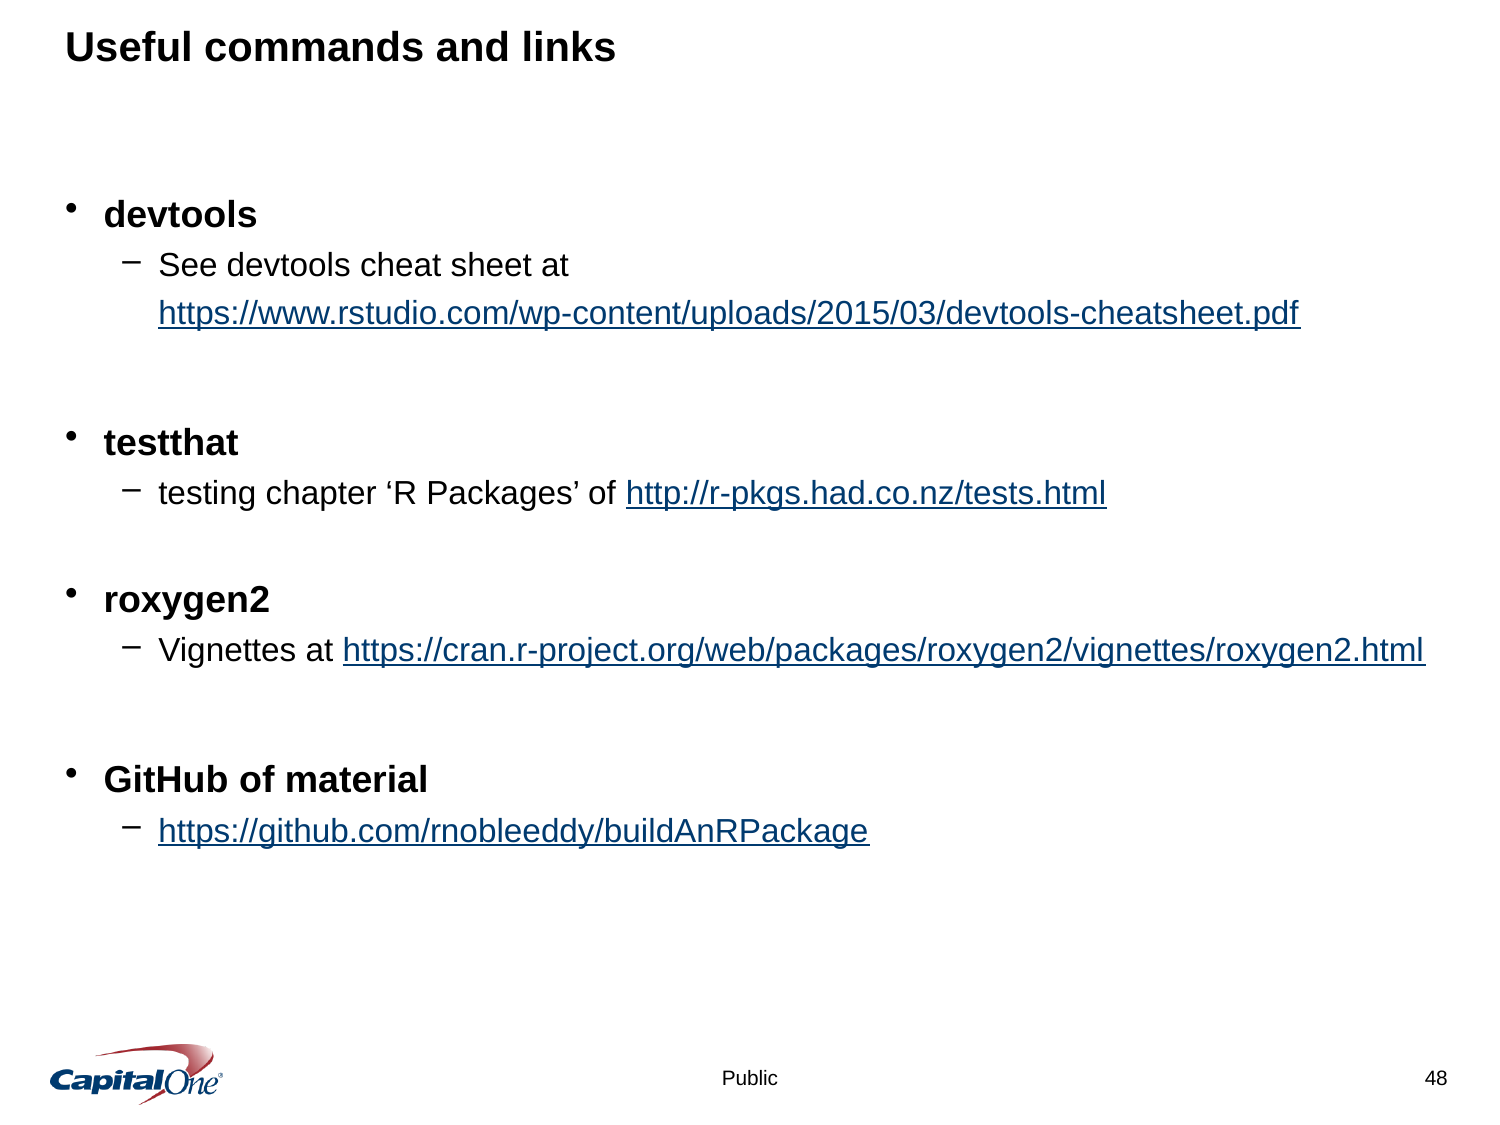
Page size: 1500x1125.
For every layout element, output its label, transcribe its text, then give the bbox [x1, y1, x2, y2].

list devtools See devtools cheat sheet at https://www.rstudio.com/wp-content/uploads/2015/03/devtools-cheatsheet.pdf testthat testing chapter ‘R Packages’ of http://r-pkgs.had.co.nz/tests.html roxygen2 Vignettes at https://cran.r-project.org/web/packages/roxygen2/vignettes/roxygen2.html GitHub of material https://github.com/rnobleeddy/buildAnRPackage [49, 173, 1451, 988]
title Useful commands and links [49, 12, 1451, 129]
picture [50, 1044, 223, 1105]
